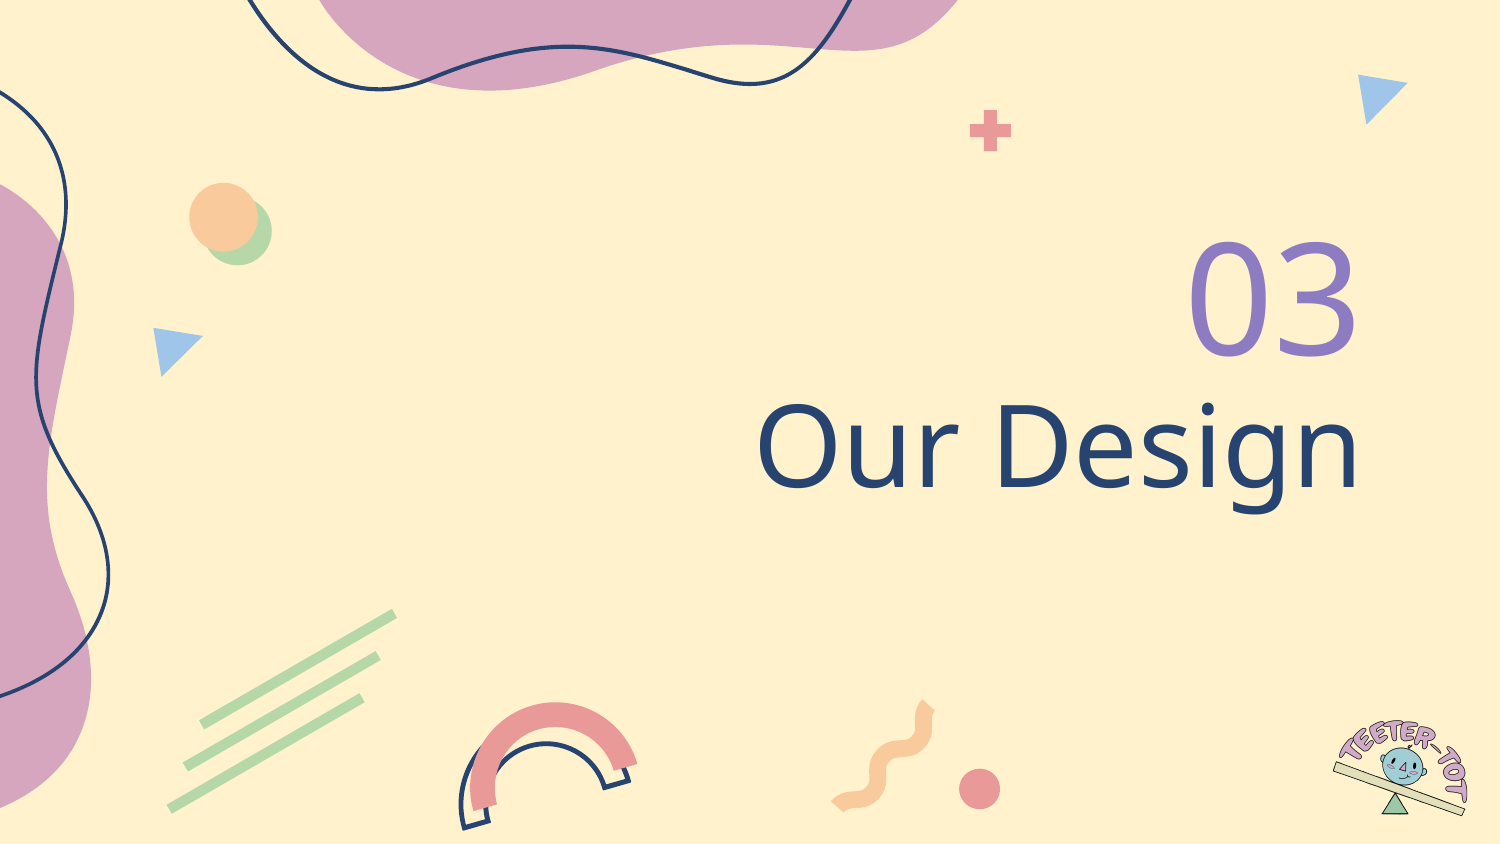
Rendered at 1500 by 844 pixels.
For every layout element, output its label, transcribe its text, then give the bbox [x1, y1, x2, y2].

text_box [1221, 641, 1500, 844]
title 03 [1147, 201, 1379, 357]
title Our Design [678, 372, 1379, 511]
picture [1316, 711, 1482, 821]
